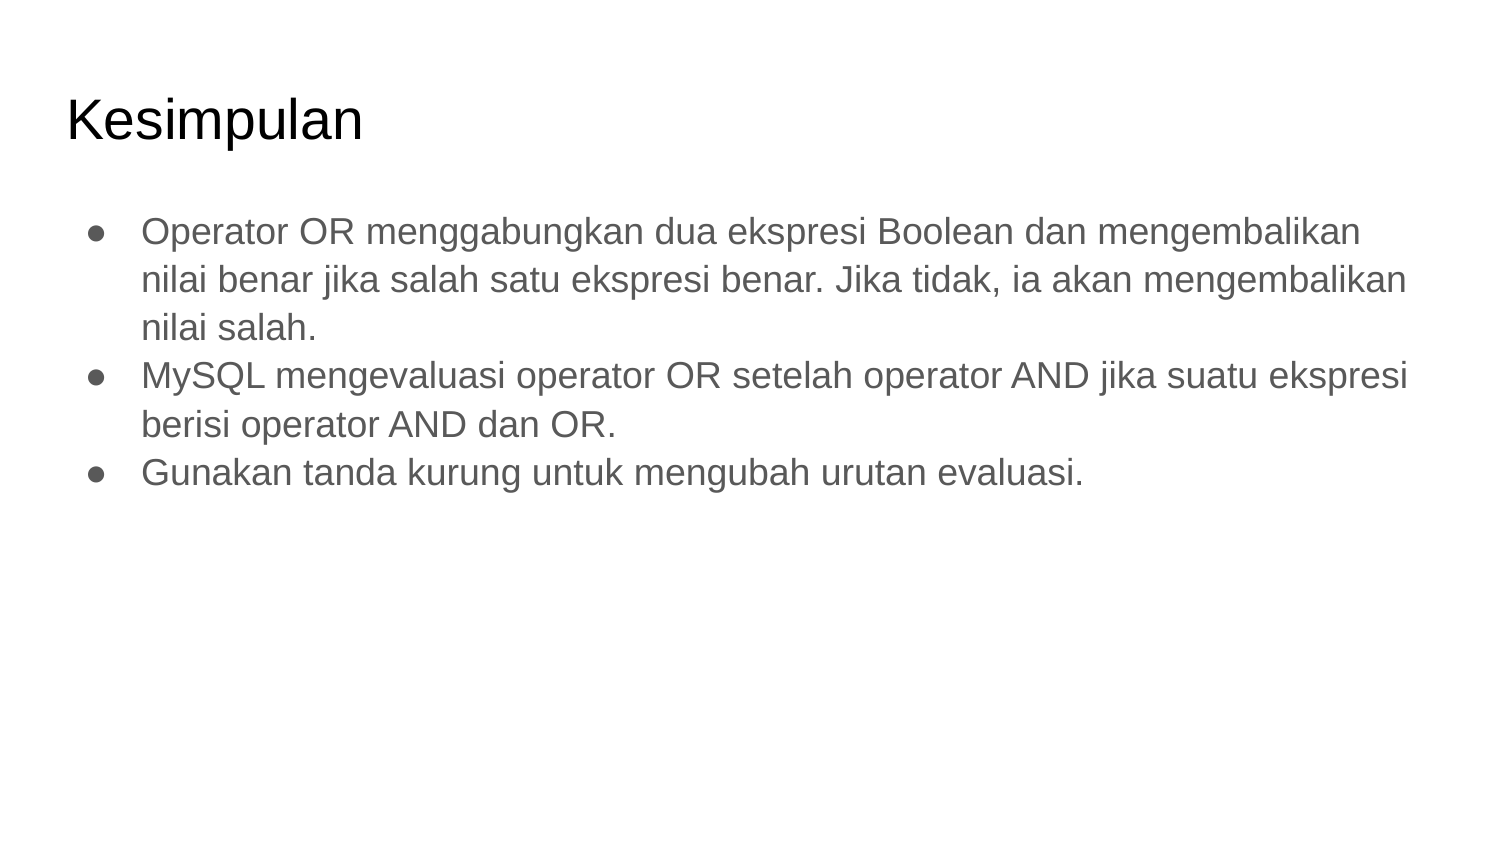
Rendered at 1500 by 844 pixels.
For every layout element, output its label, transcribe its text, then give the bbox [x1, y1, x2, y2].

list Operator OR menggabungkan dua ekspresi Boolean dan mengembalikan nilai benar jika salah satu ekspresi benar. Jika tidak, ia akan mengembalikan nilai salah. MySQL mengevaluasi operator OR setelah operator AND jika suatu ekspresi berisi operator AND dan OR. Gunakan tanda kurung untuk mengubah urutan evaluasi. [51, 189, 1449, 750]
title Kesimpulan [51, 72, 1449, 167]
